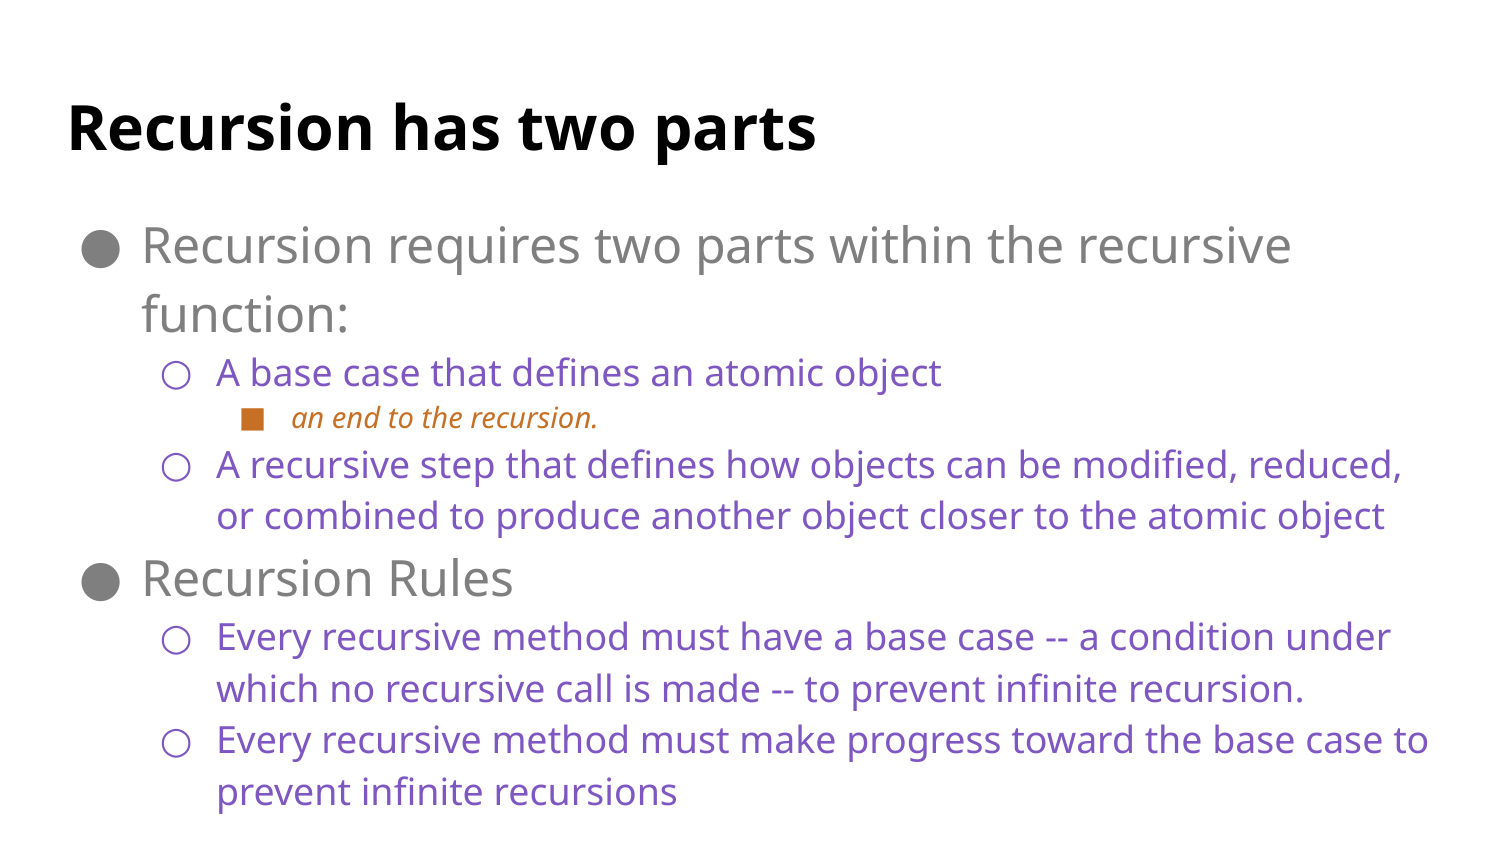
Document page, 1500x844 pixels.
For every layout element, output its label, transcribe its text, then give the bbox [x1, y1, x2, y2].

title Recursion has two parts [51, 72, 1449, 176]
list Recursion requires two parts within the recursive function: A base case that defines an atomic object an end to the recursion. A recursive step that defines how objects can be modified, reduced, or combined to produce another object closer to the atomic object Recursion Rules Every recursive method must have a base case -- a condition under which no recursive call is made -- to prevent infinite recursion. Every recursive method must make progress toward the base case to prevent infinite recursions [51, 189, 1449, 750]
